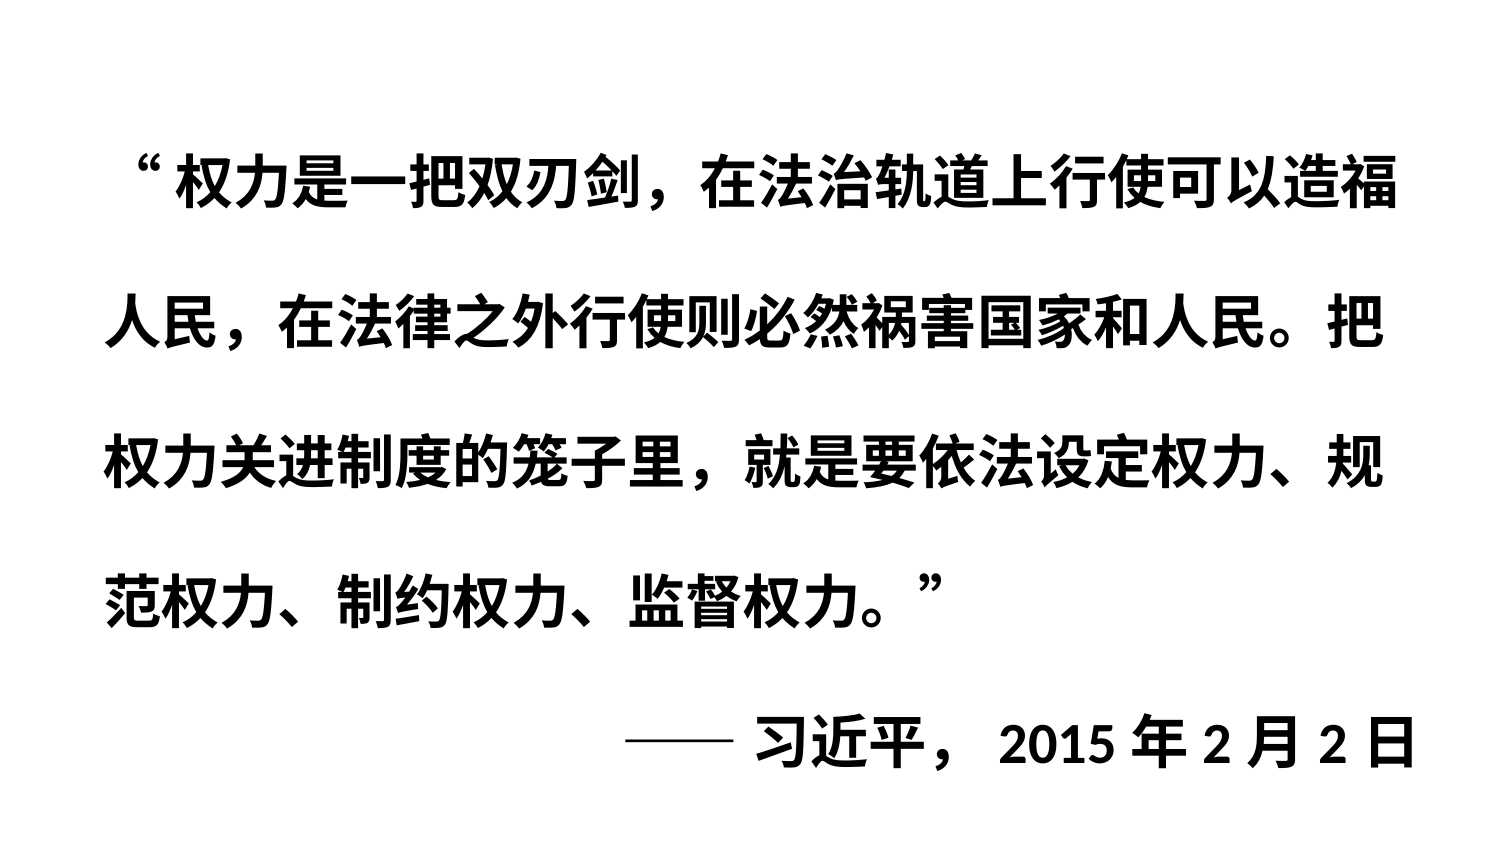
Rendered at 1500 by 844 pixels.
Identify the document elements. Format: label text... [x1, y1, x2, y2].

text_box “权力是一把双刃剑，在法治轨道上行使可以造福人民，在法律之外行使则必然祸害国家和人民。把权力关进制度的笼子里，就是要依法设定权力、规范权力、制约权力、监督权力。” ——习近平，2015年2月2日 [88, 67, 1436, 783]
